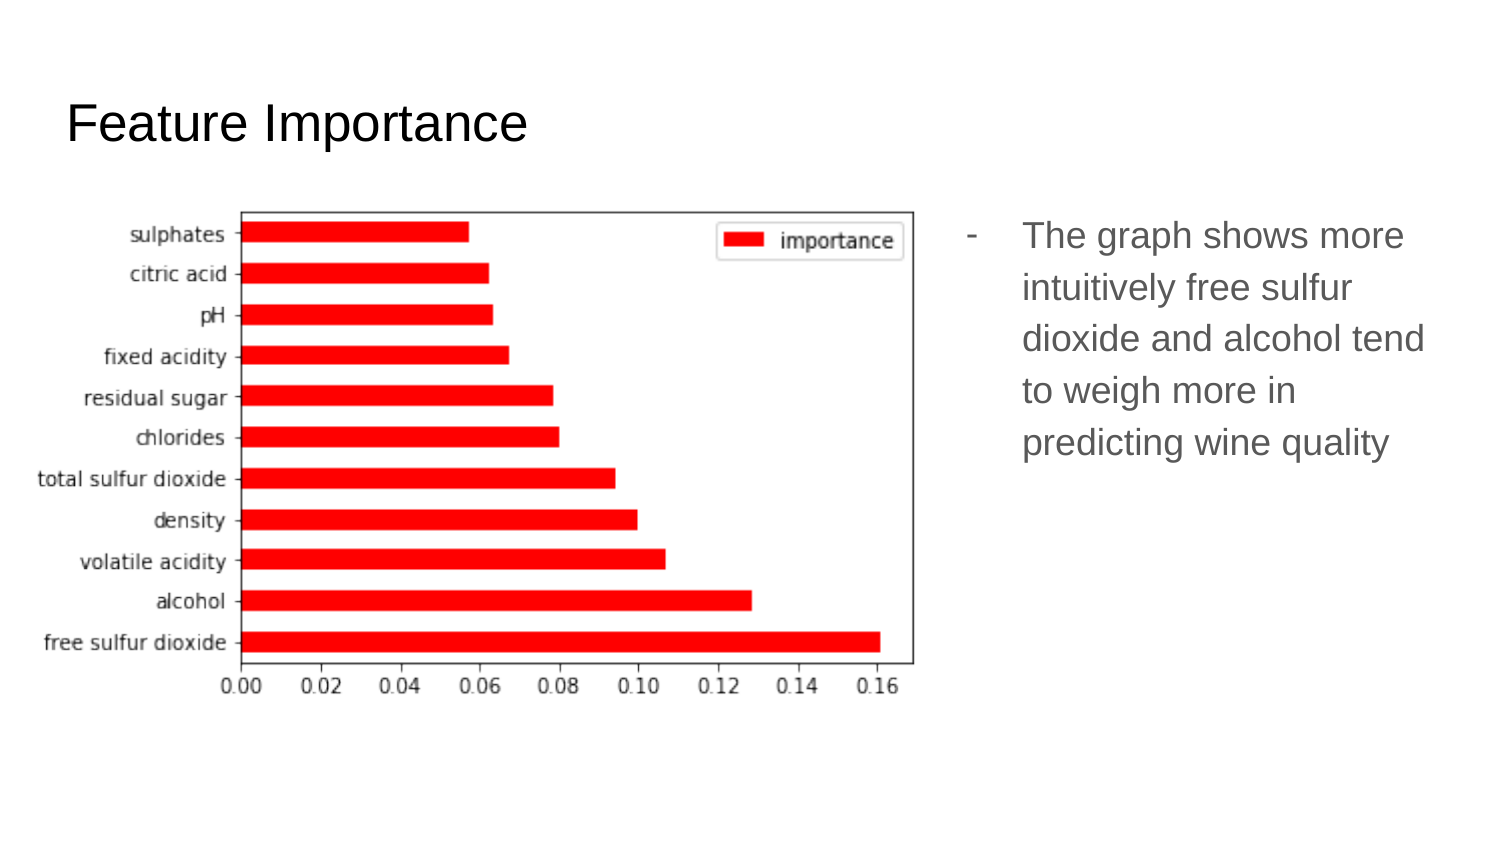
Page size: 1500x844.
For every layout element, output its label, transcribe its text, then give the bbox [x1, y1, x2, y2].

list The graph shows more intuitively free sulfur dioxide and alcohol tend to weigh more in predicting wine quality [932, 189, 1449, 750]
title Feature Importance [51, 72, 1449, 167]
picture [24, 191, 933, 713]
